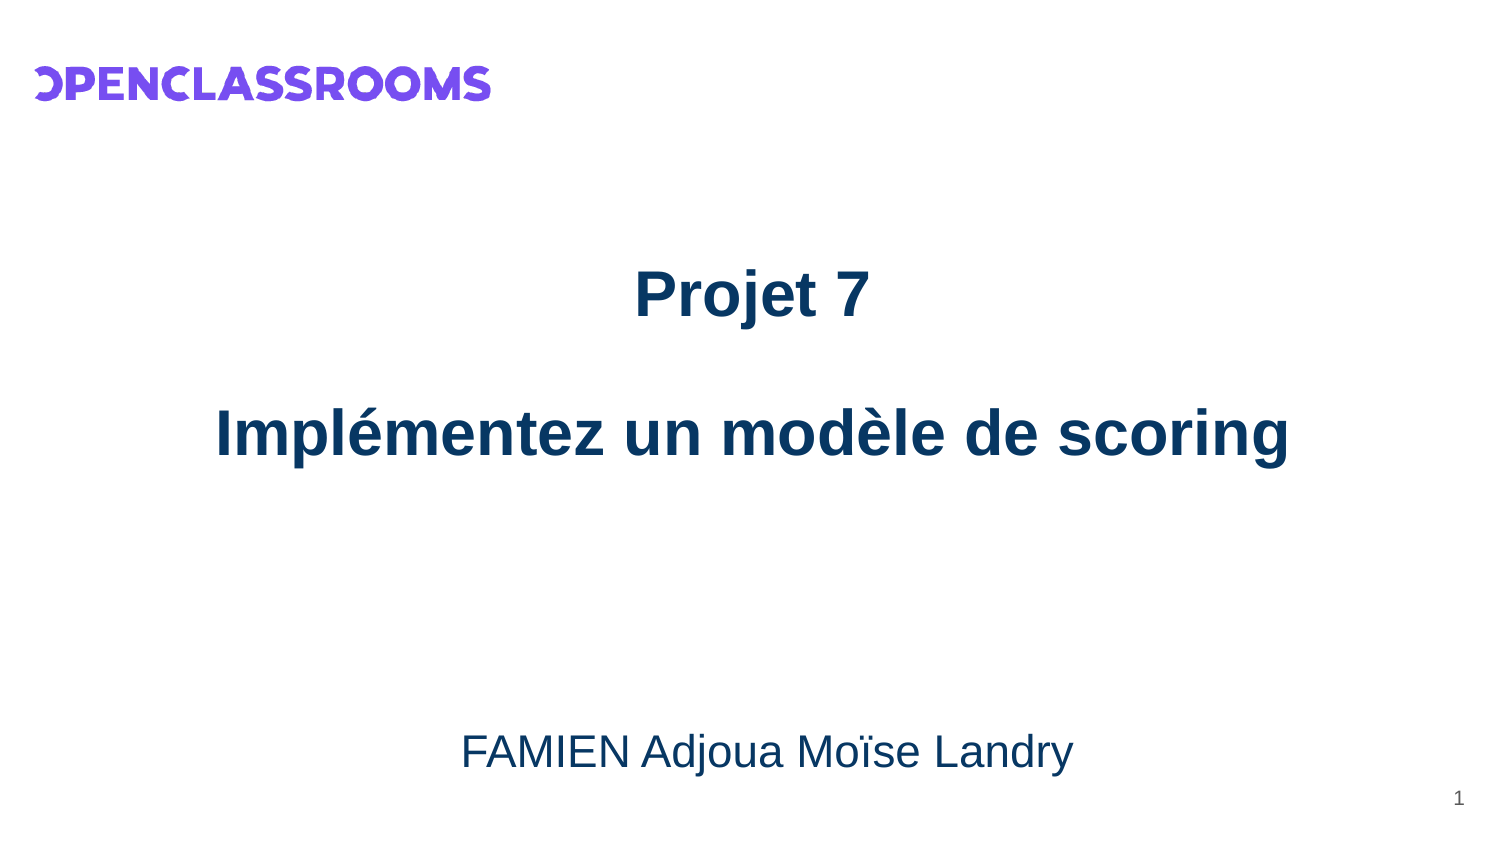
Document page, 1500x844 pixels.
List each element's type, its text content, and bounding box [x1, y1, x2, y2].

picture [12, 18, 523, 147]
title Projet 7 Implémentez un modèle de scoring [29, 231, 1477, 484]
subtitle FAMIEN Adjoua Moïse Landry [68, 707, 1467, 792]
slide_number ‹#› [1389, 764, 1480, 830]
